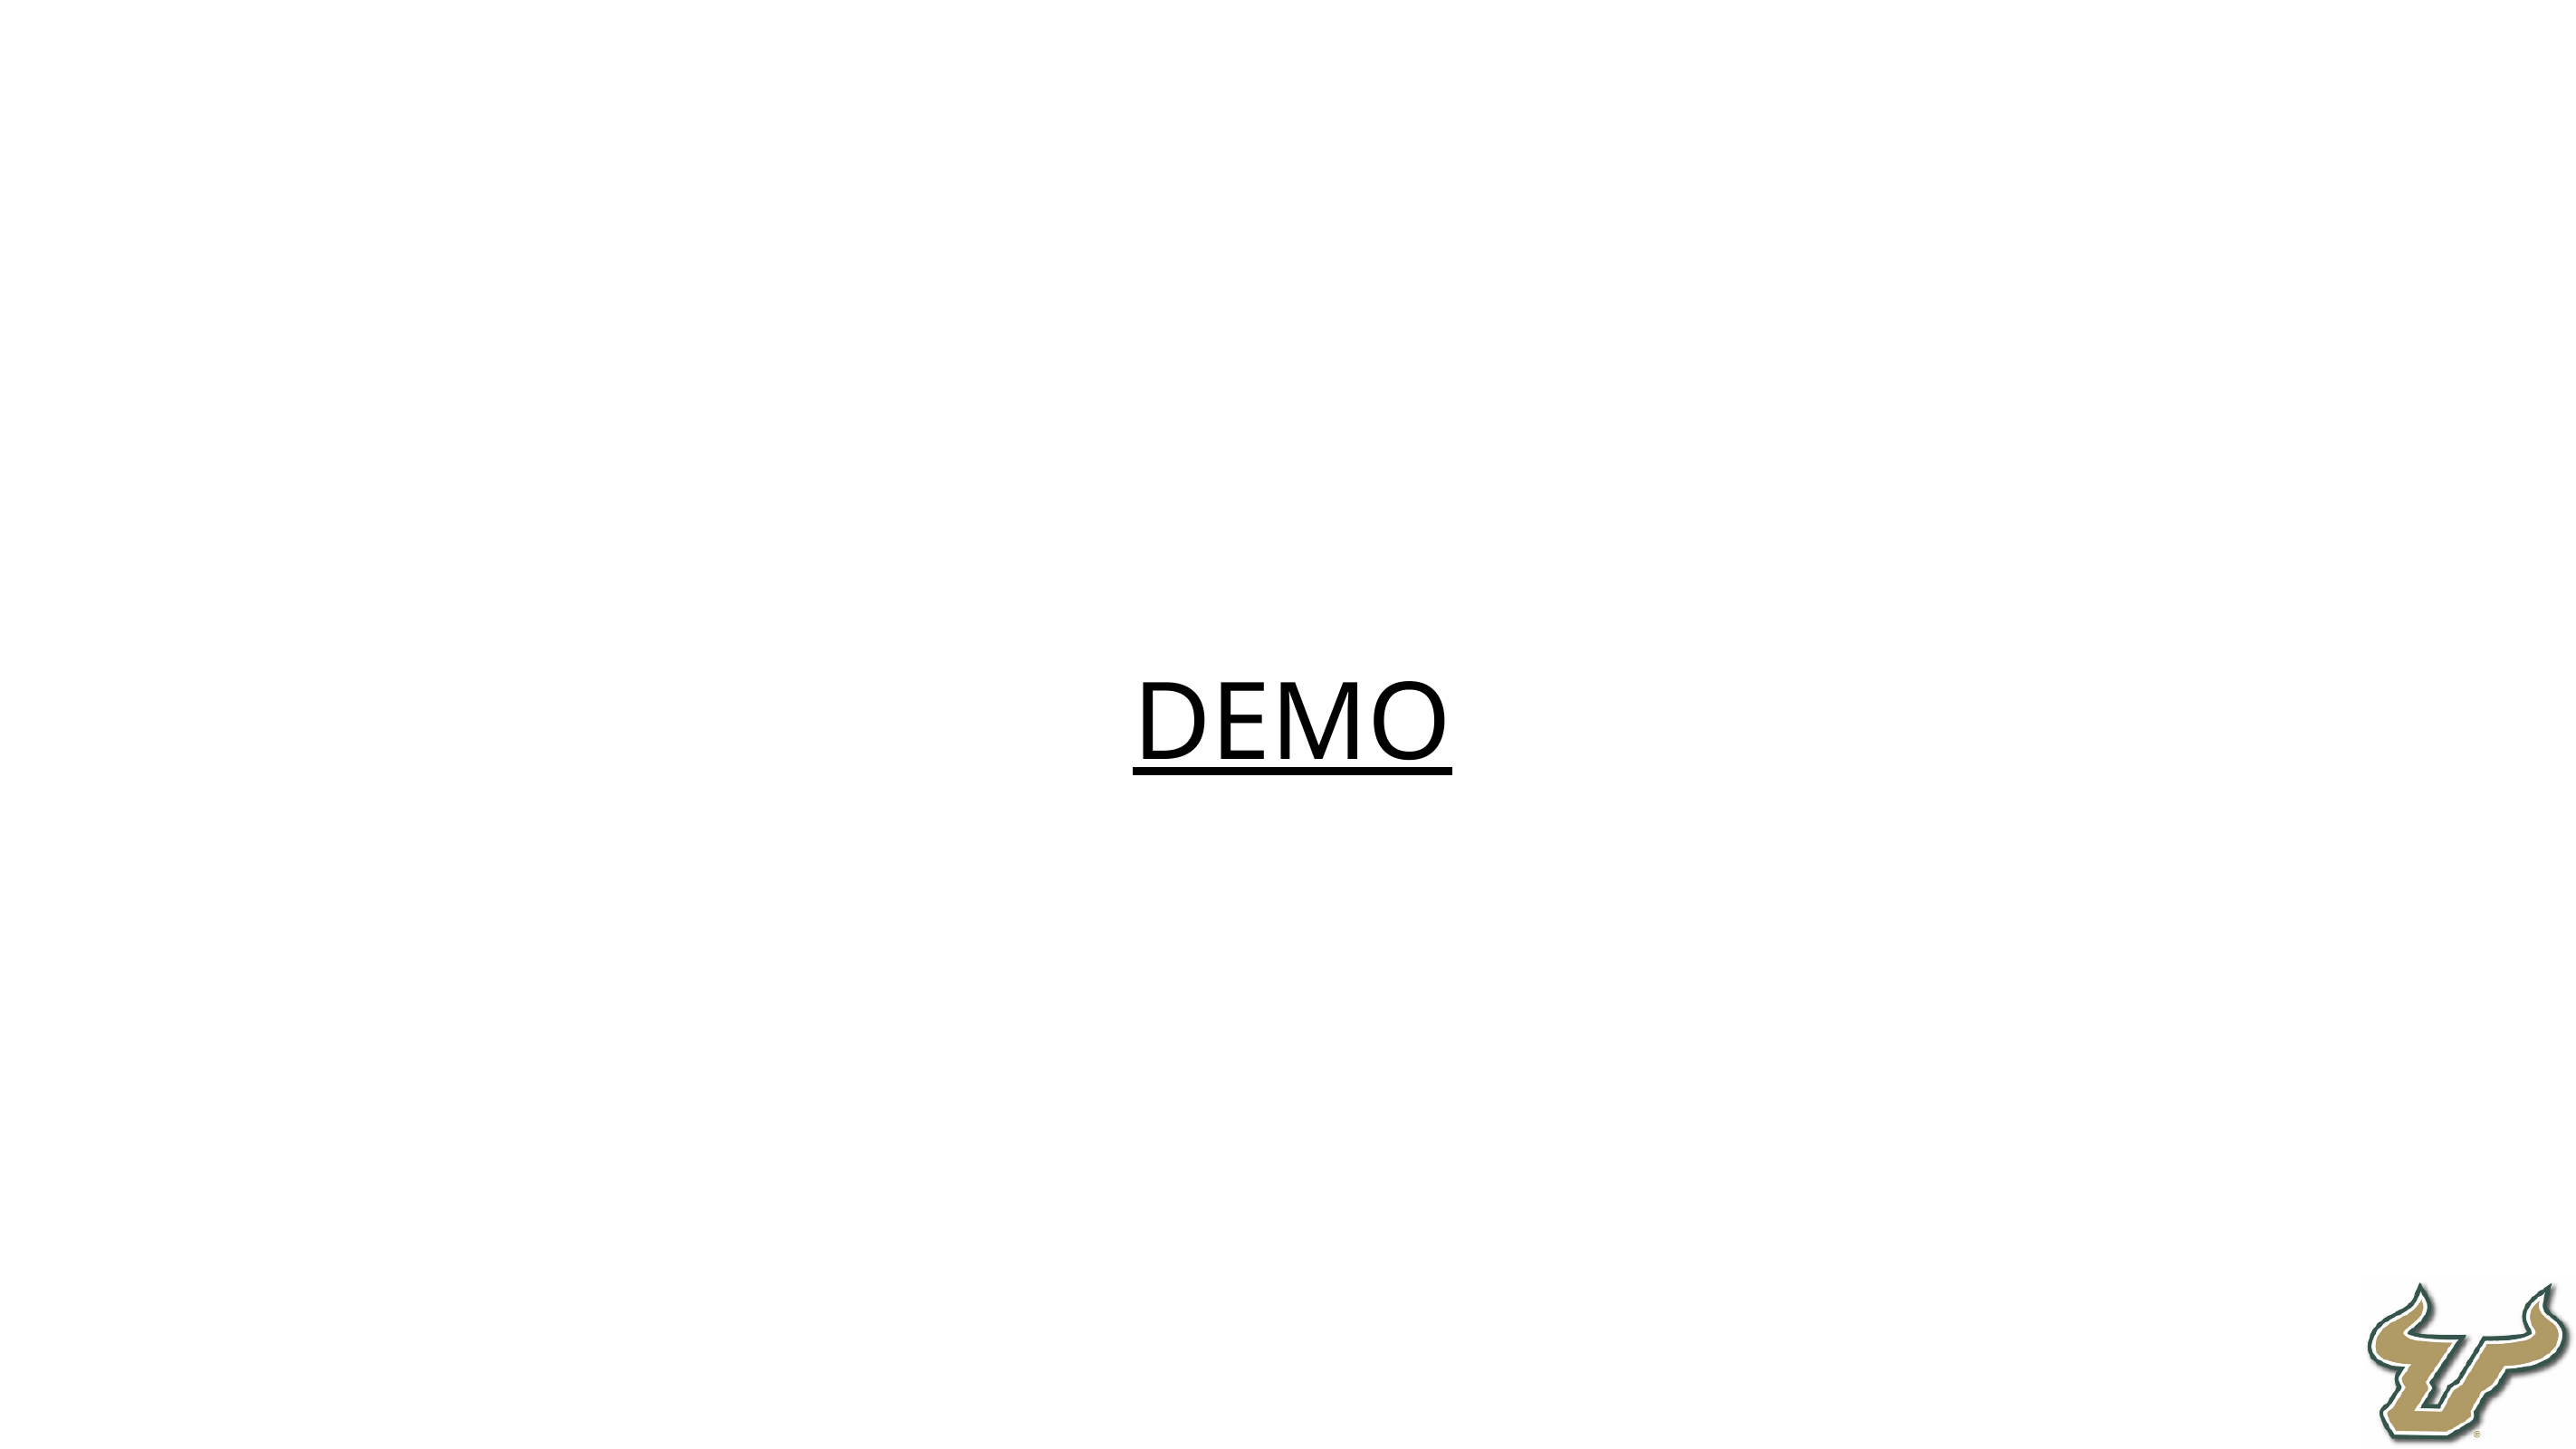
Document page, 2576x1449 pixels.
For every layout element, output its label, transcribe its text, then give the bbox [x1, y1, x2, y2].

list Demo [337, 175, 2239, 1274]
picture [2363, 1278, 2576, 1448]
